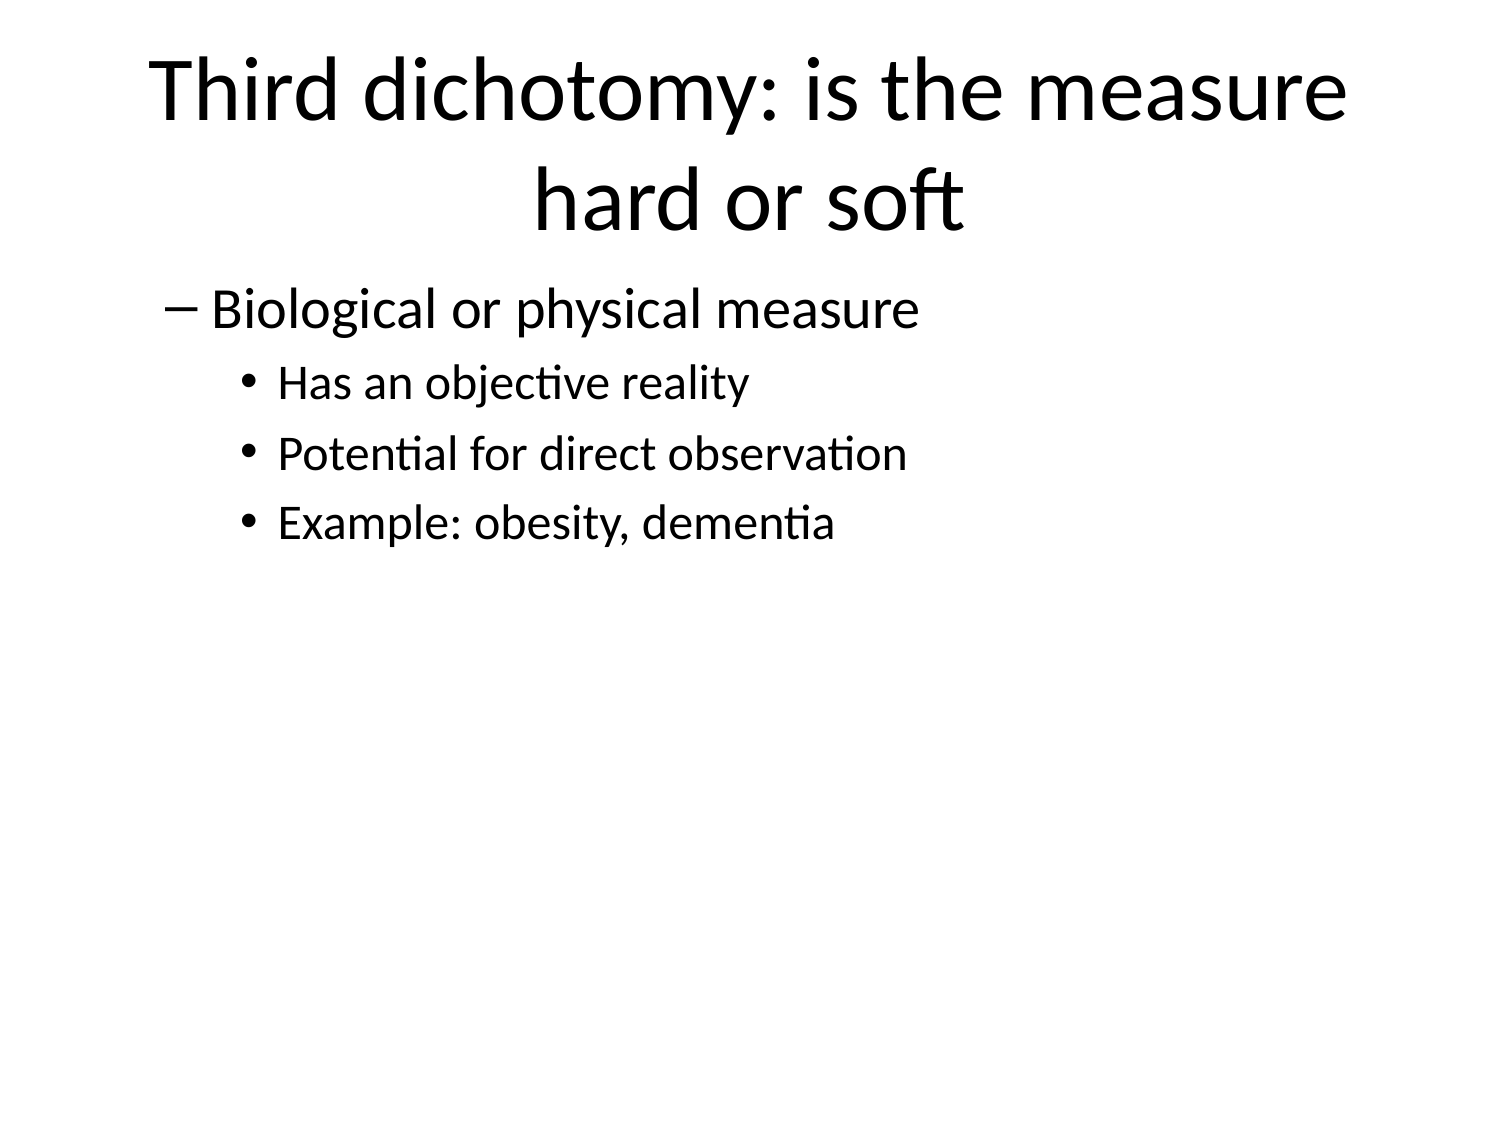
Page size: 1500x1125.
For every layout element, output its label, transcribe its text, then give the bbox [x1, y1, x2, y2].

list Biological or physical measure Has an objective reality Potential for direct observation Example: obesity, dementia [75, 262, 1425, 1005]
title Third dichotomy: is the measure hard or soft [75, 45, 1425, 233]
